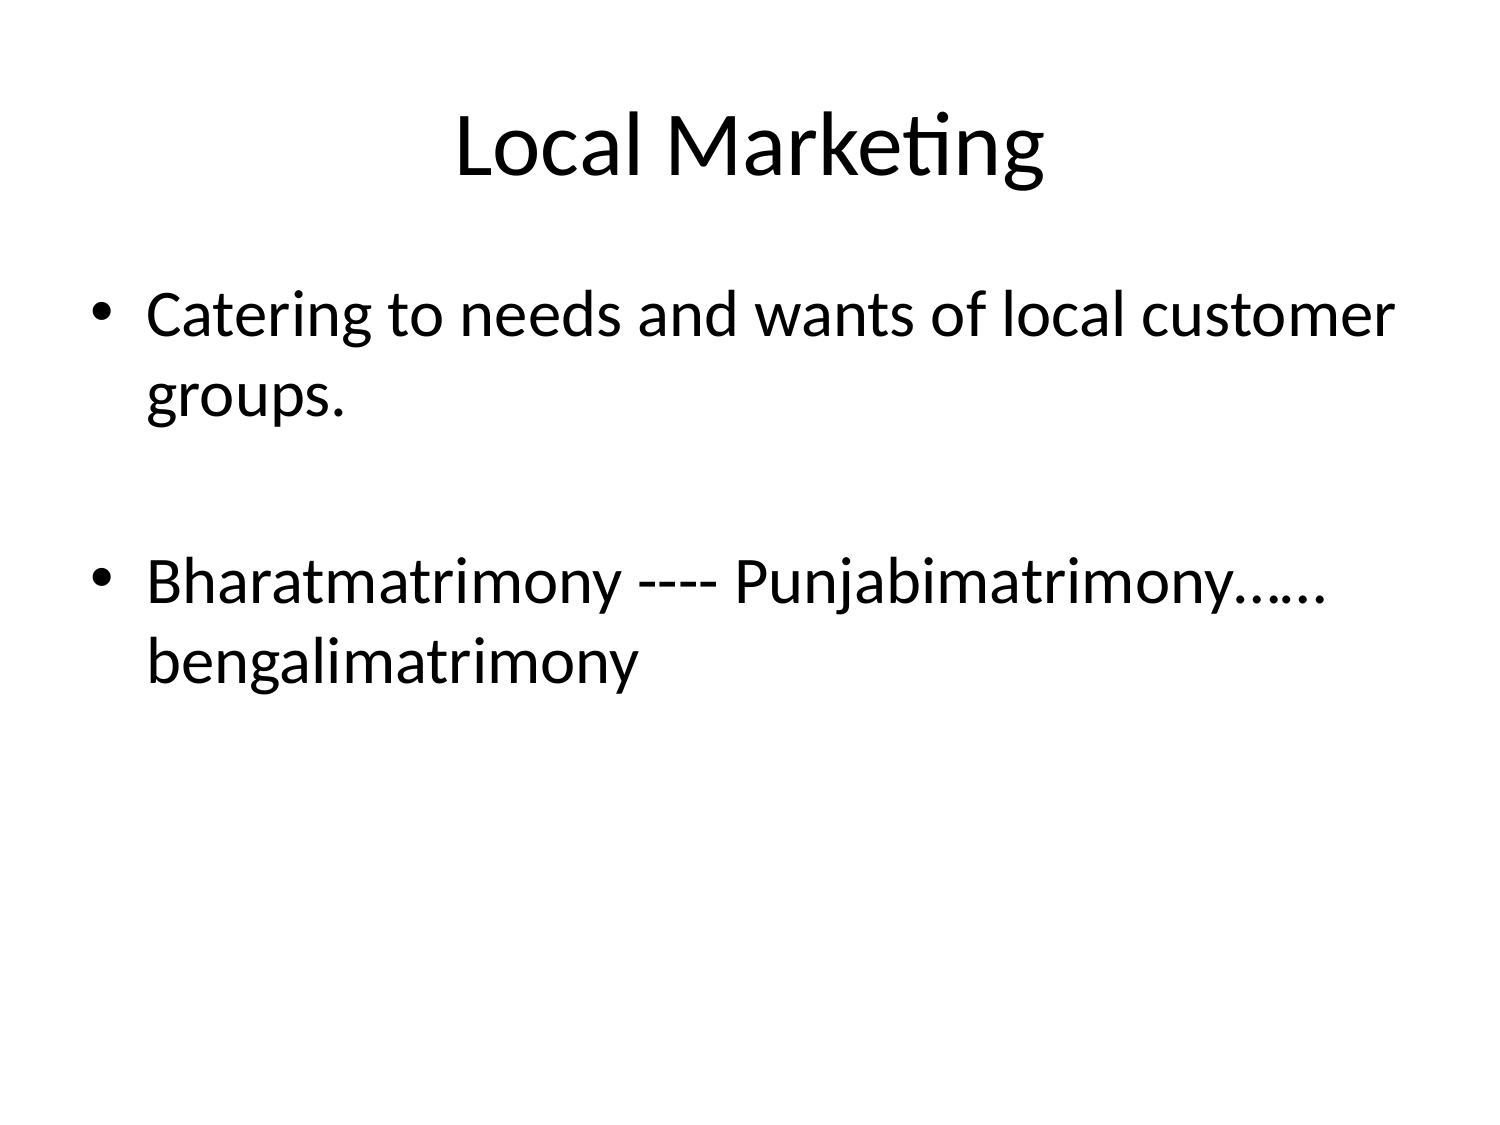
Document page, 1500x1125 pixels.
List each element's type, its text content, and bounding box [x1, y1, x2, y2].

title Local Marketing [75, 45, 1425, 233]
list Catering to needs and wants of local customer groups. Bharatmatrimony ---- Punjabimatrimony……bengalimatrimony [75, 262, 1425, 1005]
